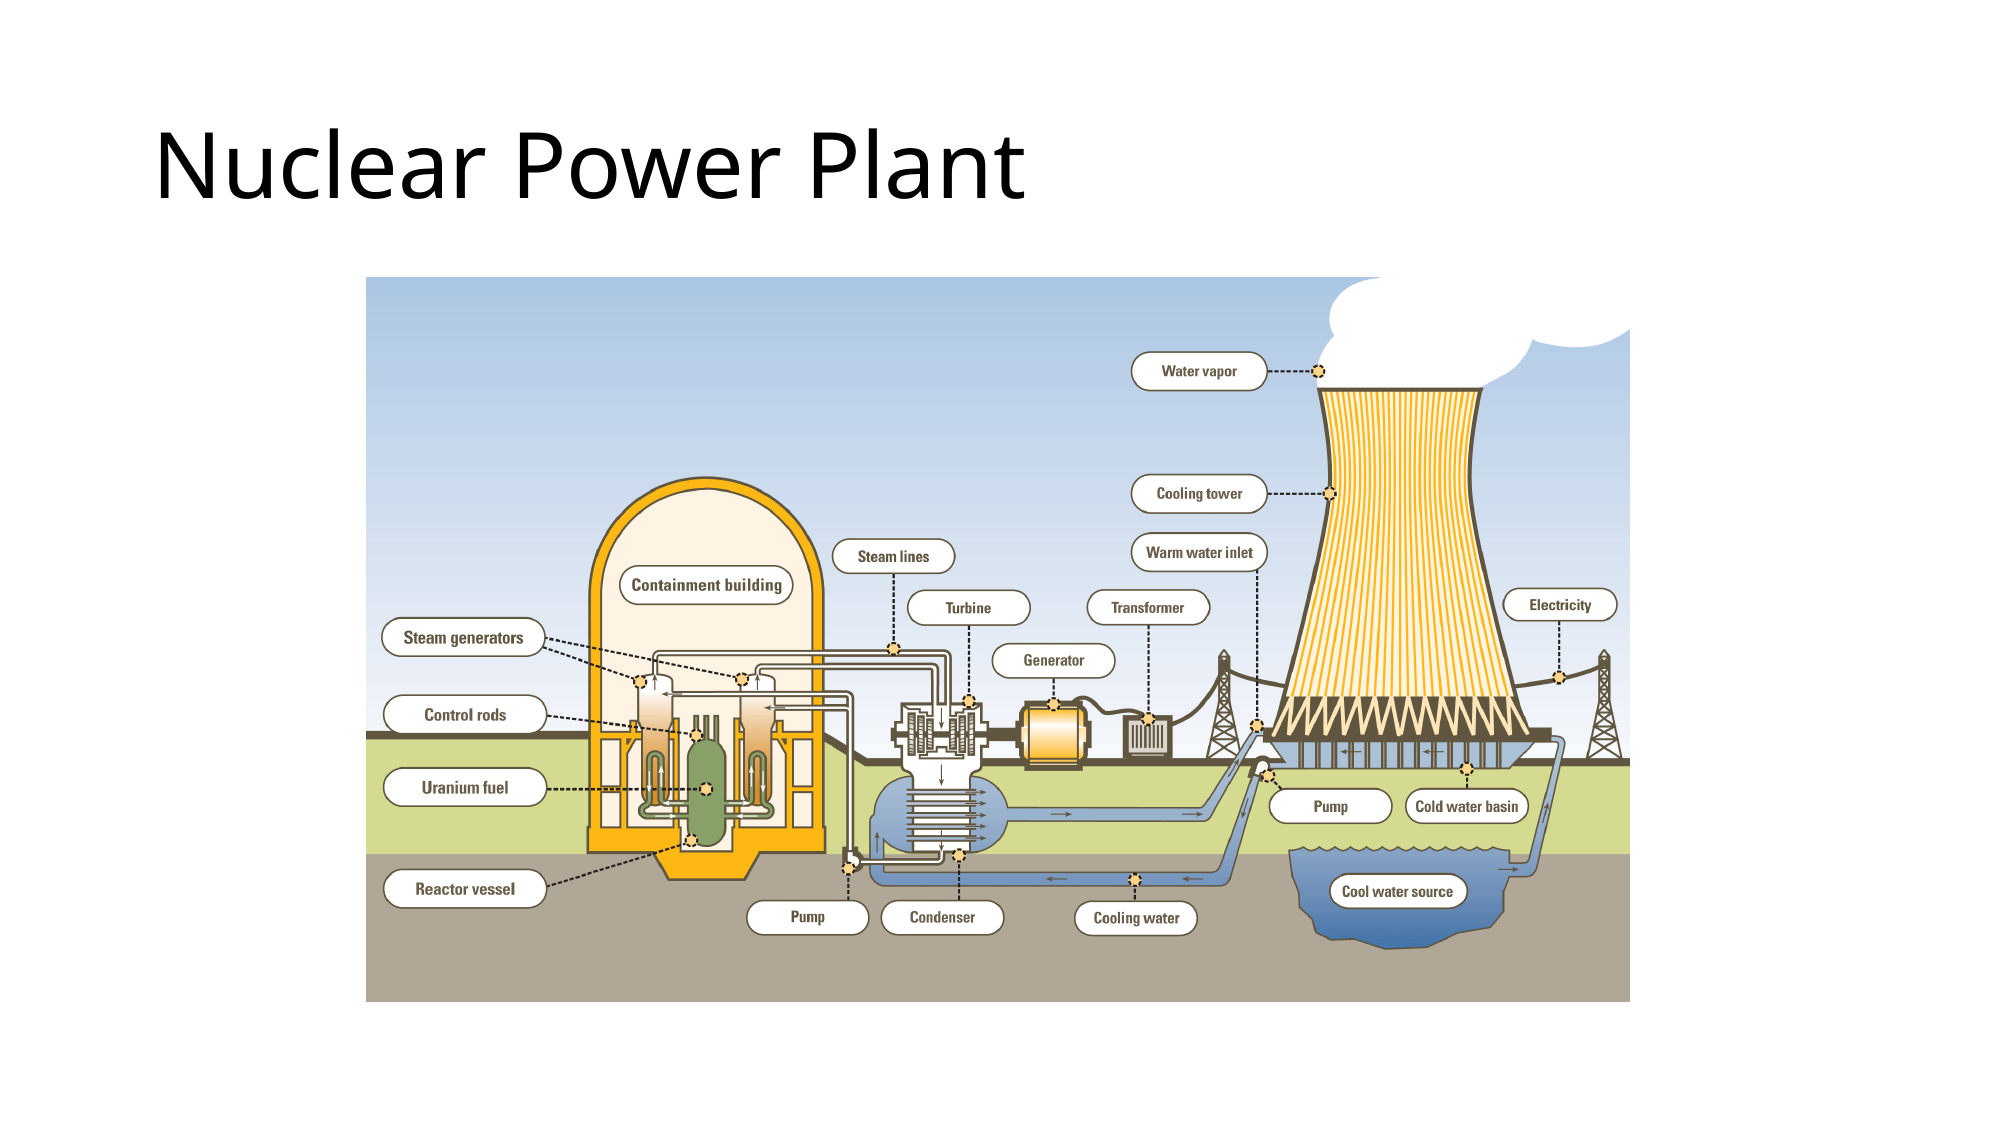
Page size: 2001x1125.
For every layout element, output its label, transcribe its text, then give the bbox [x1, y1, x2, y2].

picture [366, 277, 1630, 1002]
title Nuclear Power Plant [137, 59, 1863, 278]
